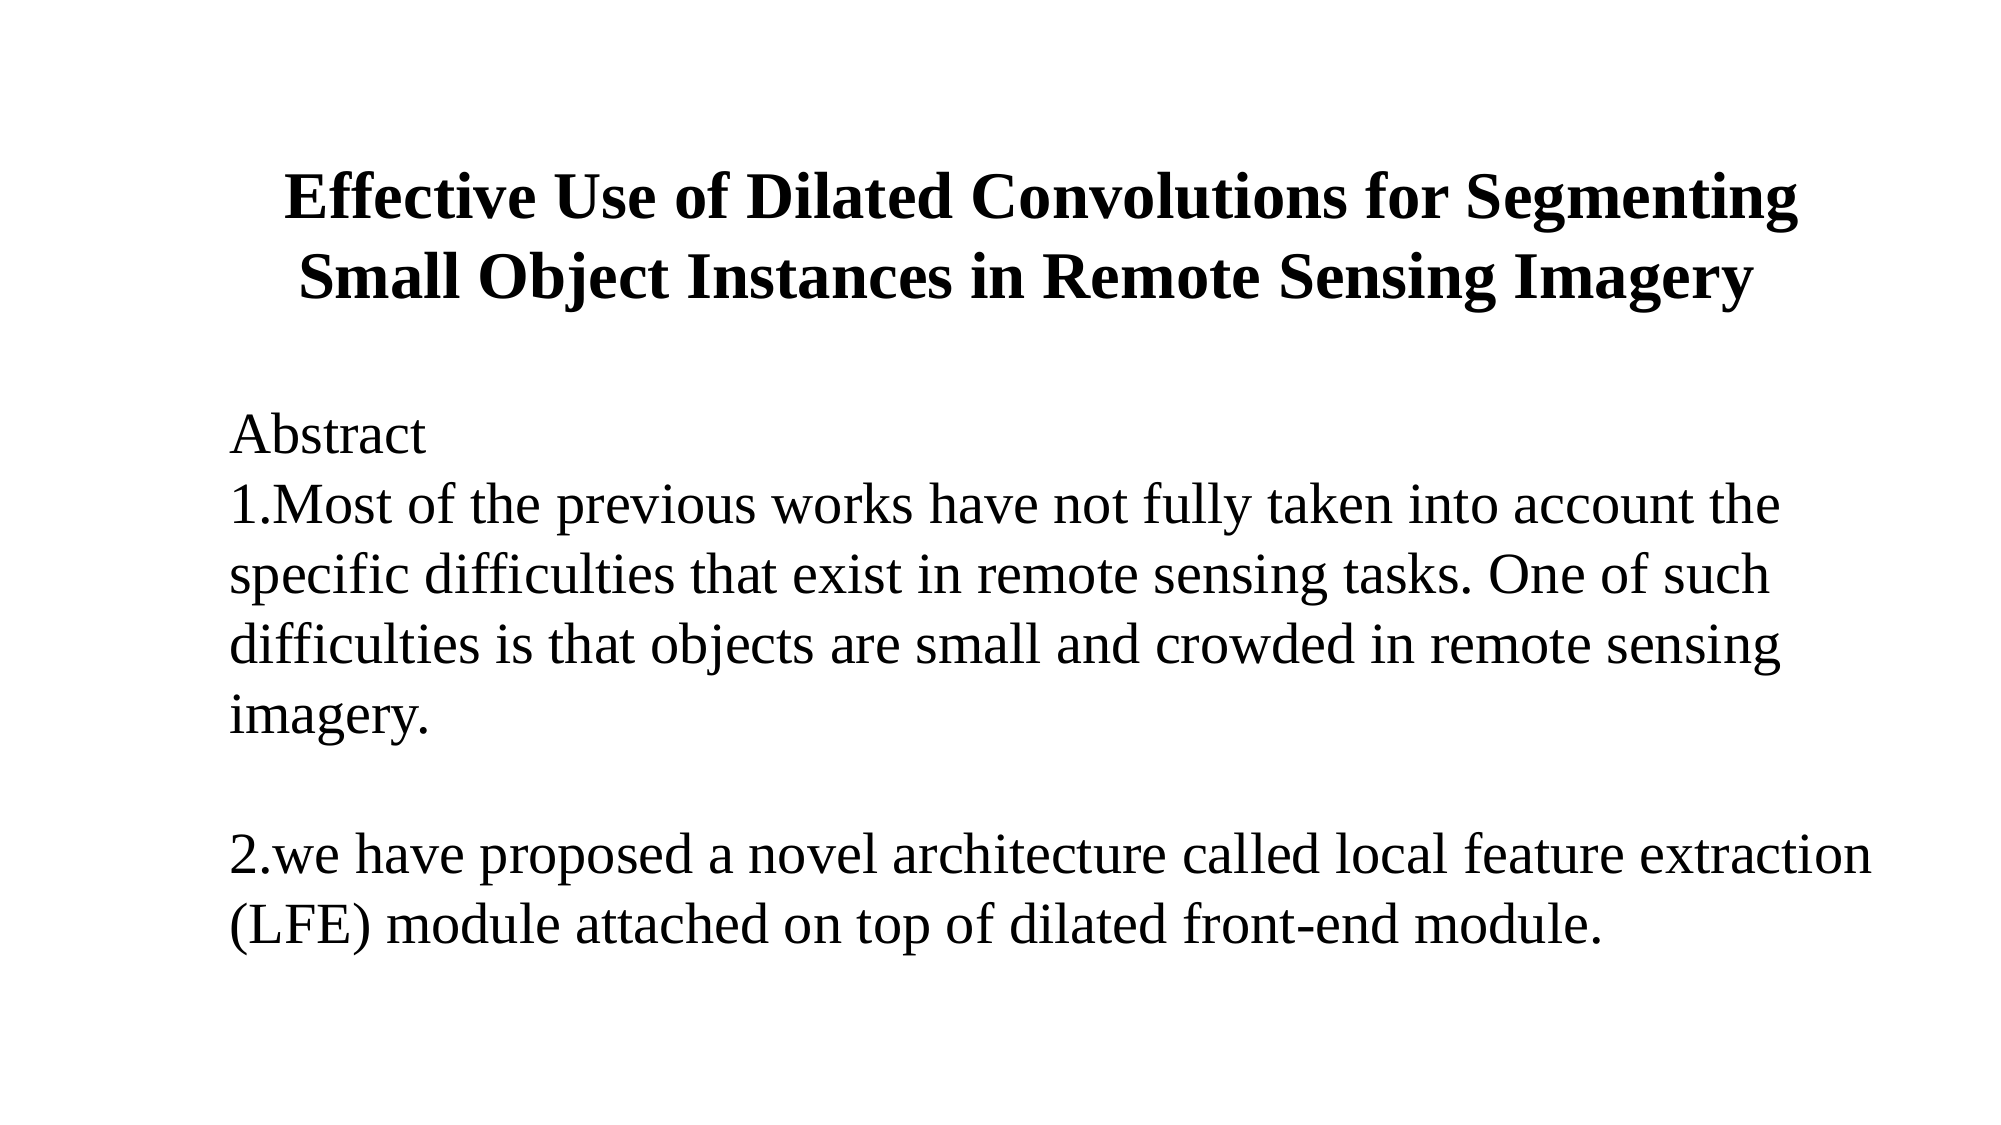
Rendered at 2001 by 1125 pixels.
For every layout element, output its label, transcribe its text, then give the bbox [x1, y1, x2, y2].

text_box Effective Use of Dilated Convolutions for Segmenting Small Object Instances in Remote Sensing Imagery [214, 99, 1858, 320]
text_box Abstract 1.Most of the previous works have not fully taken into account the specific difficulties that exist in remote sensing tasks. One of such difficulties is that objects are small and crowded in remote sensing imagery. 2.we have proposed a novel architecture called local feature extraction (LFE) module attached on top of dilated front-end module. [214, 388, 1934, 1023]
